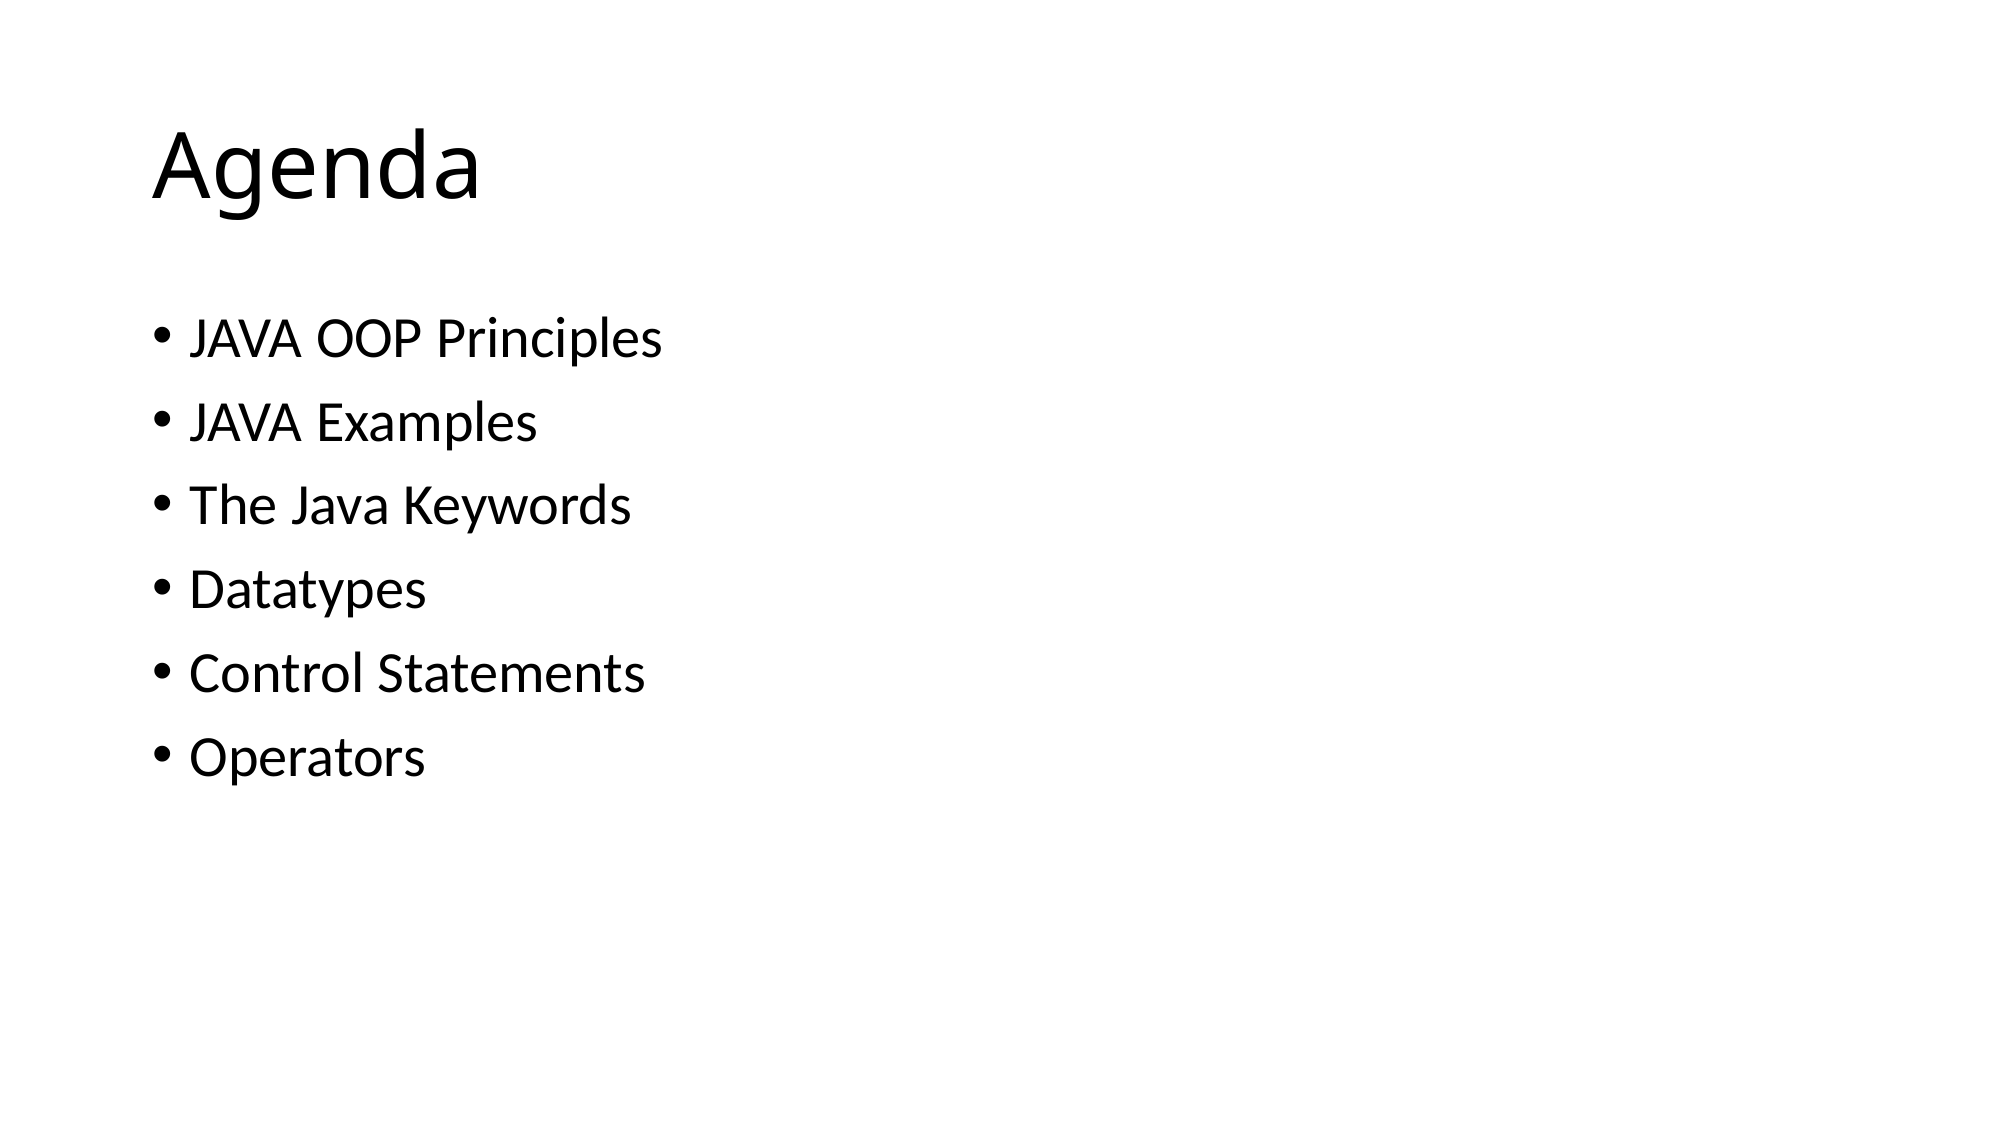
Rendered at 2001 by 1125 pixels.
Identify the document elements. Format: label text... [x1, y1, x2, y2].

list JAVA OOP Principles JAVA Examples The Java Keywords Datatypes Control Statements Operators [137, 299, 1863, 1014]
title Agenda [137, 59, 1863, 278]
